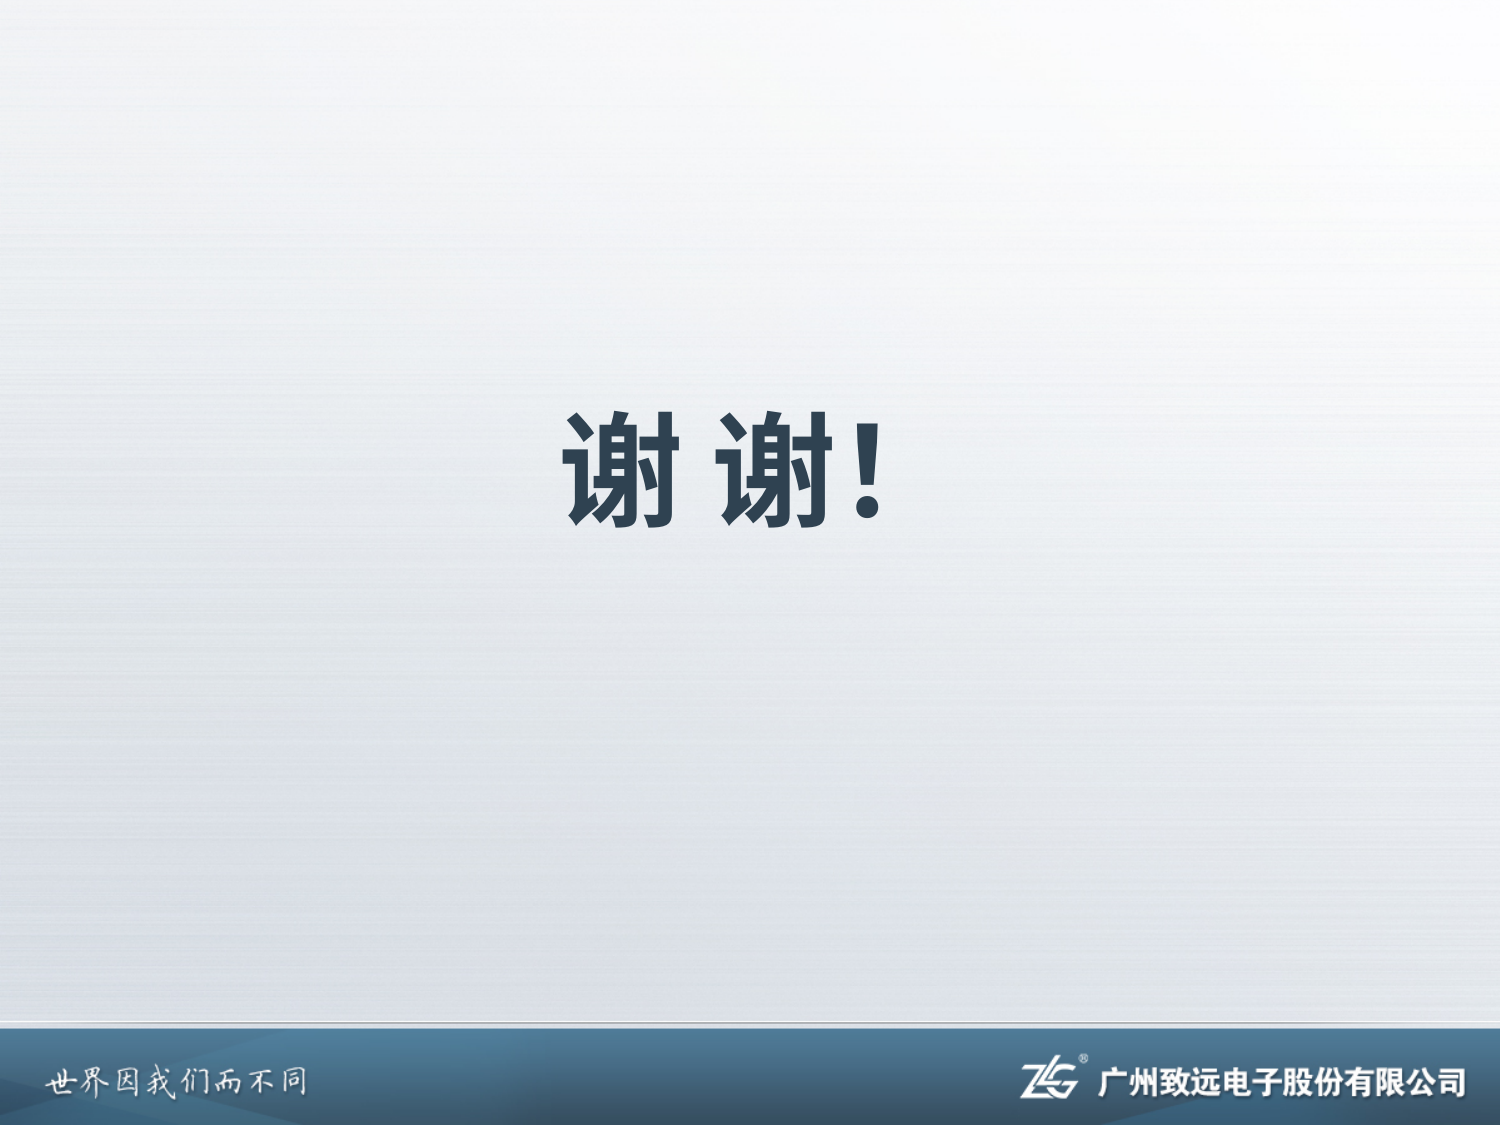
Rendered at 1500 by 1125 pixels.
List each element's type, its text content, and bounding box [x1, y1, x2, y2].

picture [0, 0, 1500, 1125]
title 谢 谢！ [84, 373, 1436, 562]
